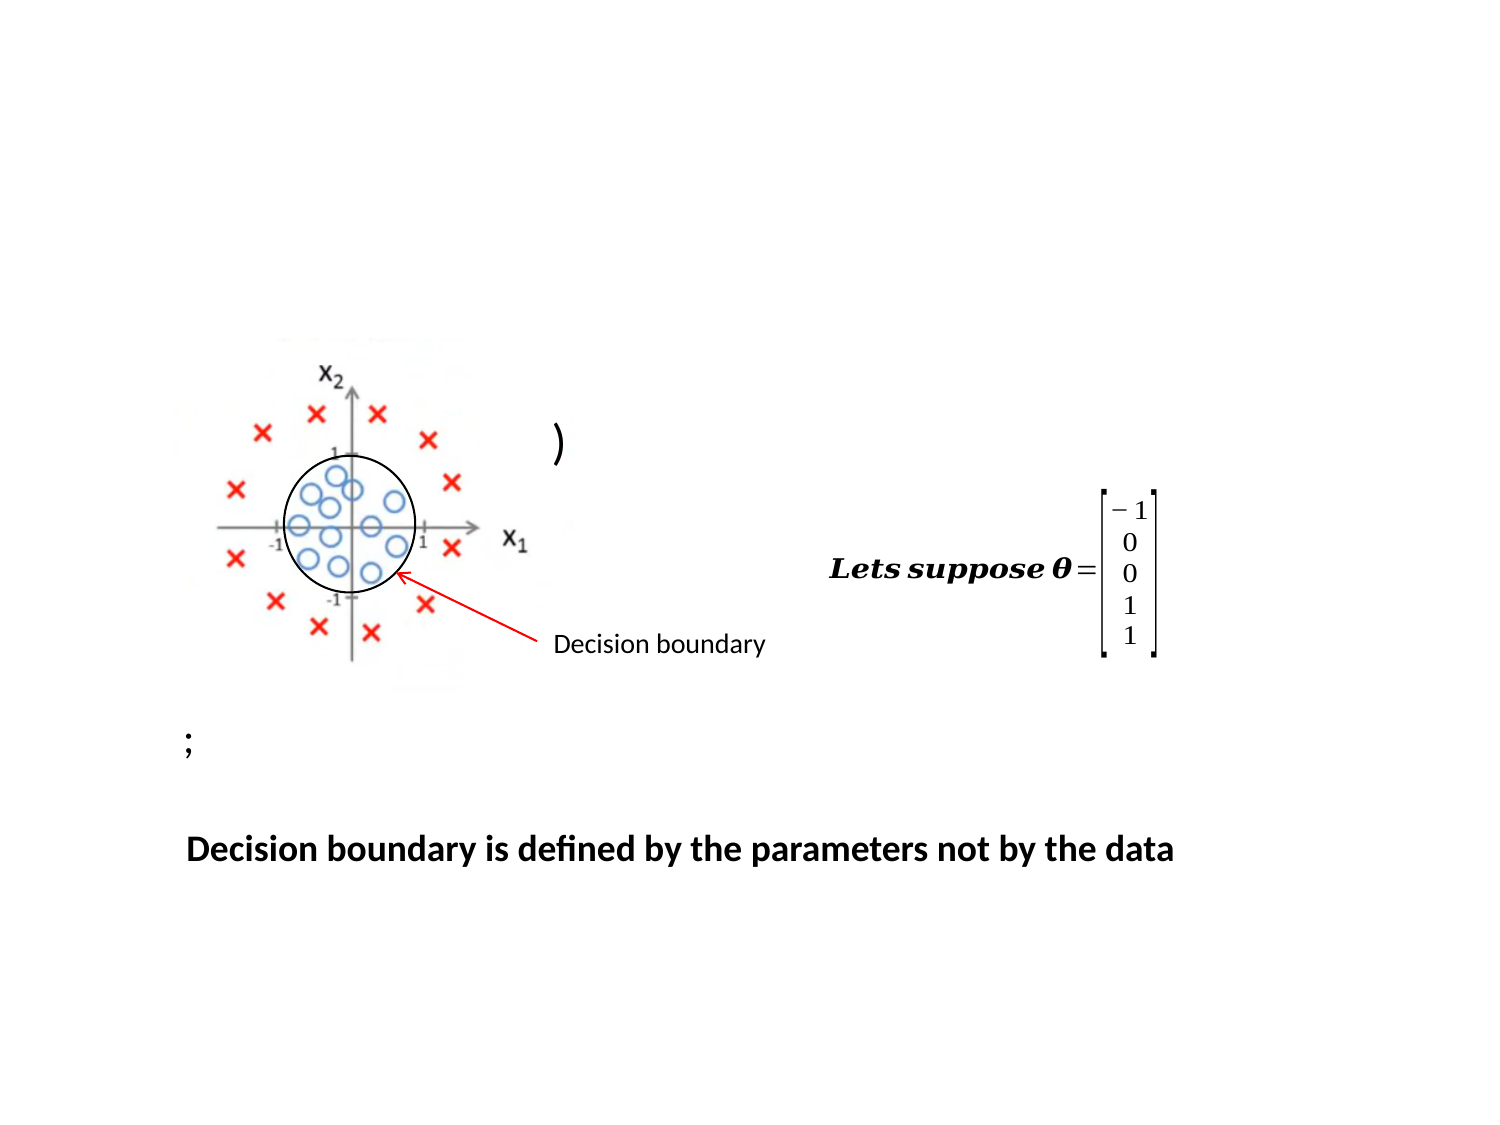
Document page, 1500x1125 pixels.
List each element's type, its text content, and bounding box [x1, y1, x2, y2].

picture [171, 338, 575, 703]
text_box Decision boundary is defined by the parameters not by the data [171, 816, 1219, 877]
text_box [395, 572, 538, 642]
text_box Decision boundary [575, 618, 788, 667]
